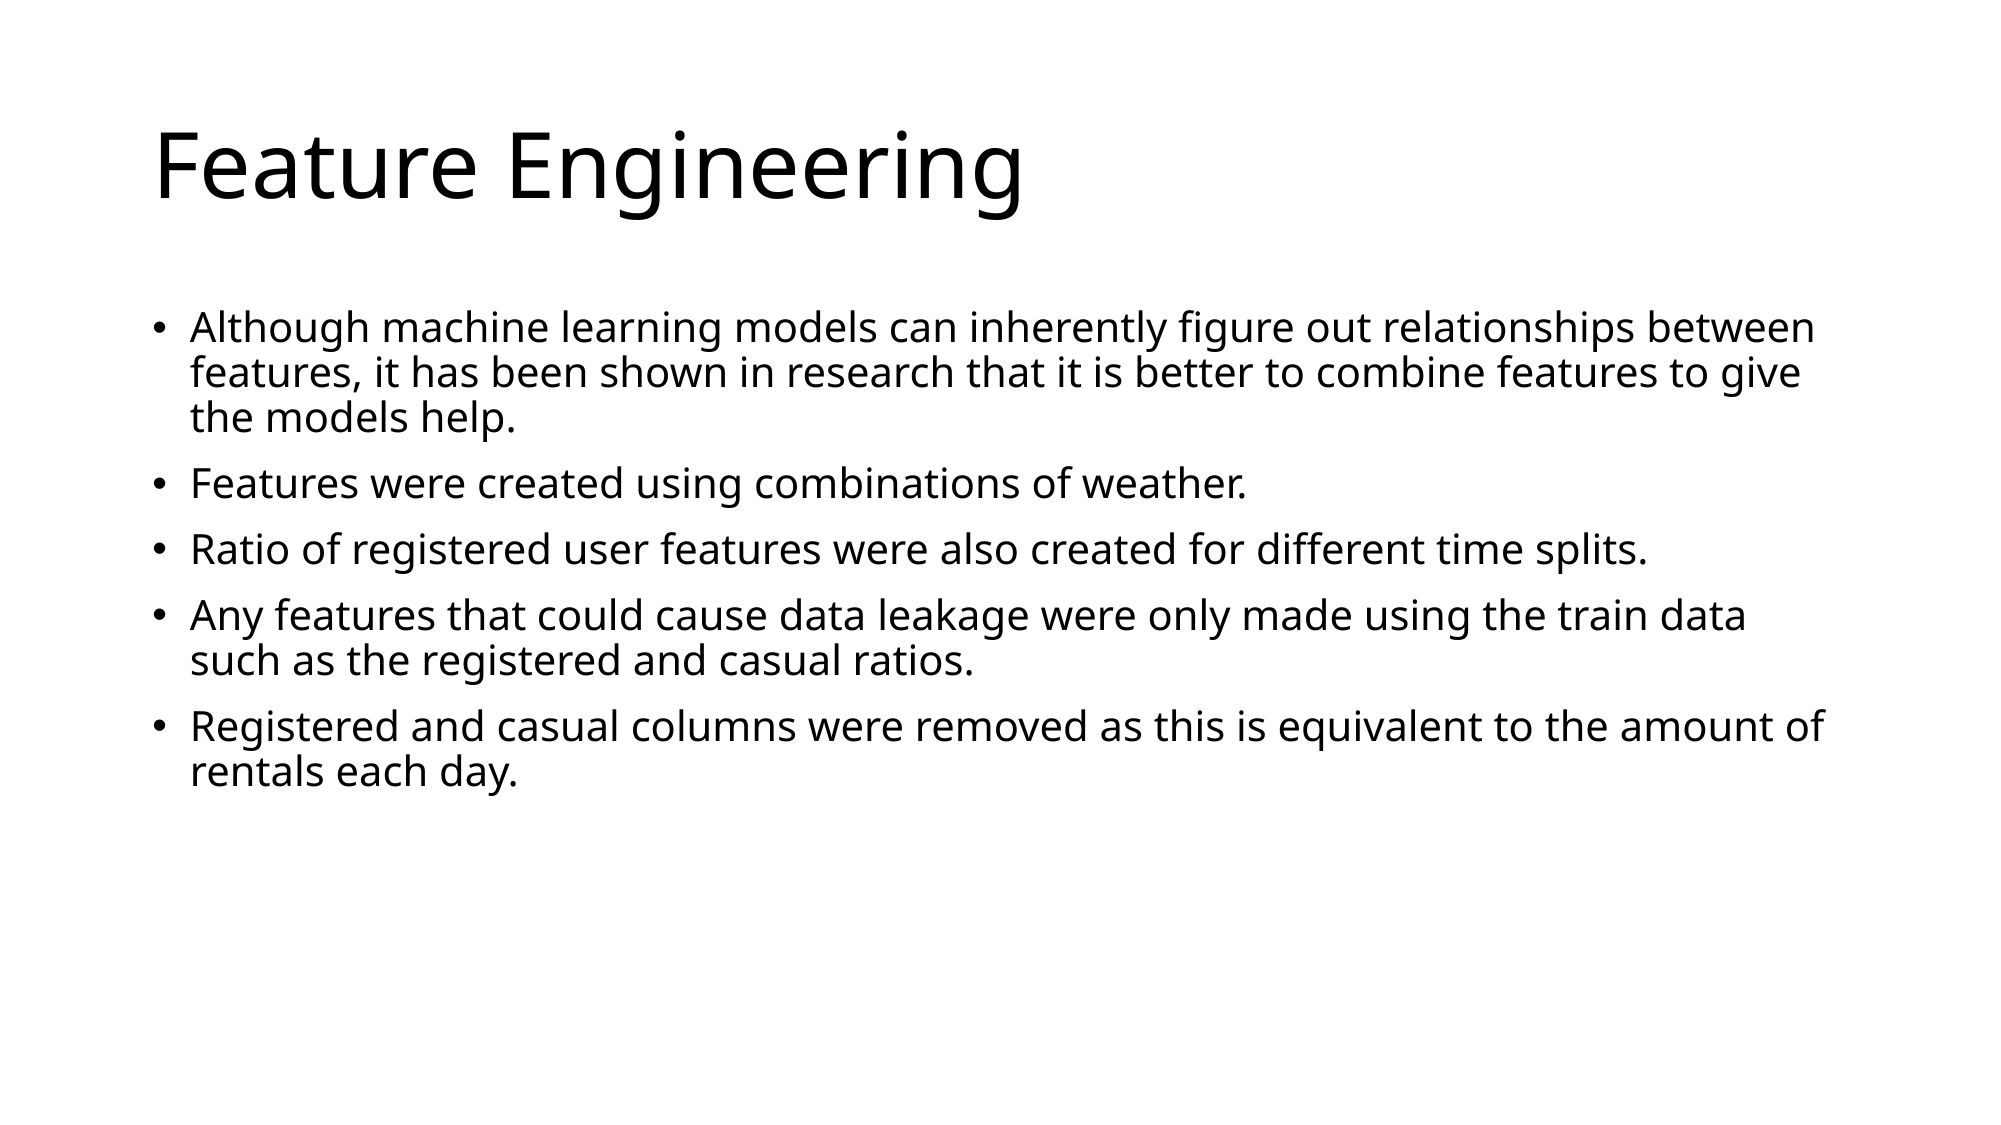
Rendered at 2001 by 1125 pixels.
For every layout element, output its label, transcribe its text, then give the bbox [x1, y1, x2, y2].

title Feature Engineering [137, 59, 1863, 278]
list Although machine learning models can inherently figure out relationships between features, it has been shown in research that it is better to combine features to give the models help. Features were created using combinations of weather. Ratio of registered user features were also created for different time splits. Any features that could cause data leakage were only made using the train data such as the registered and casual ratios. Registered and casual columns were removed as this is equivalent to the amount of rentals each day. [137, 299, 1863, 1014]
